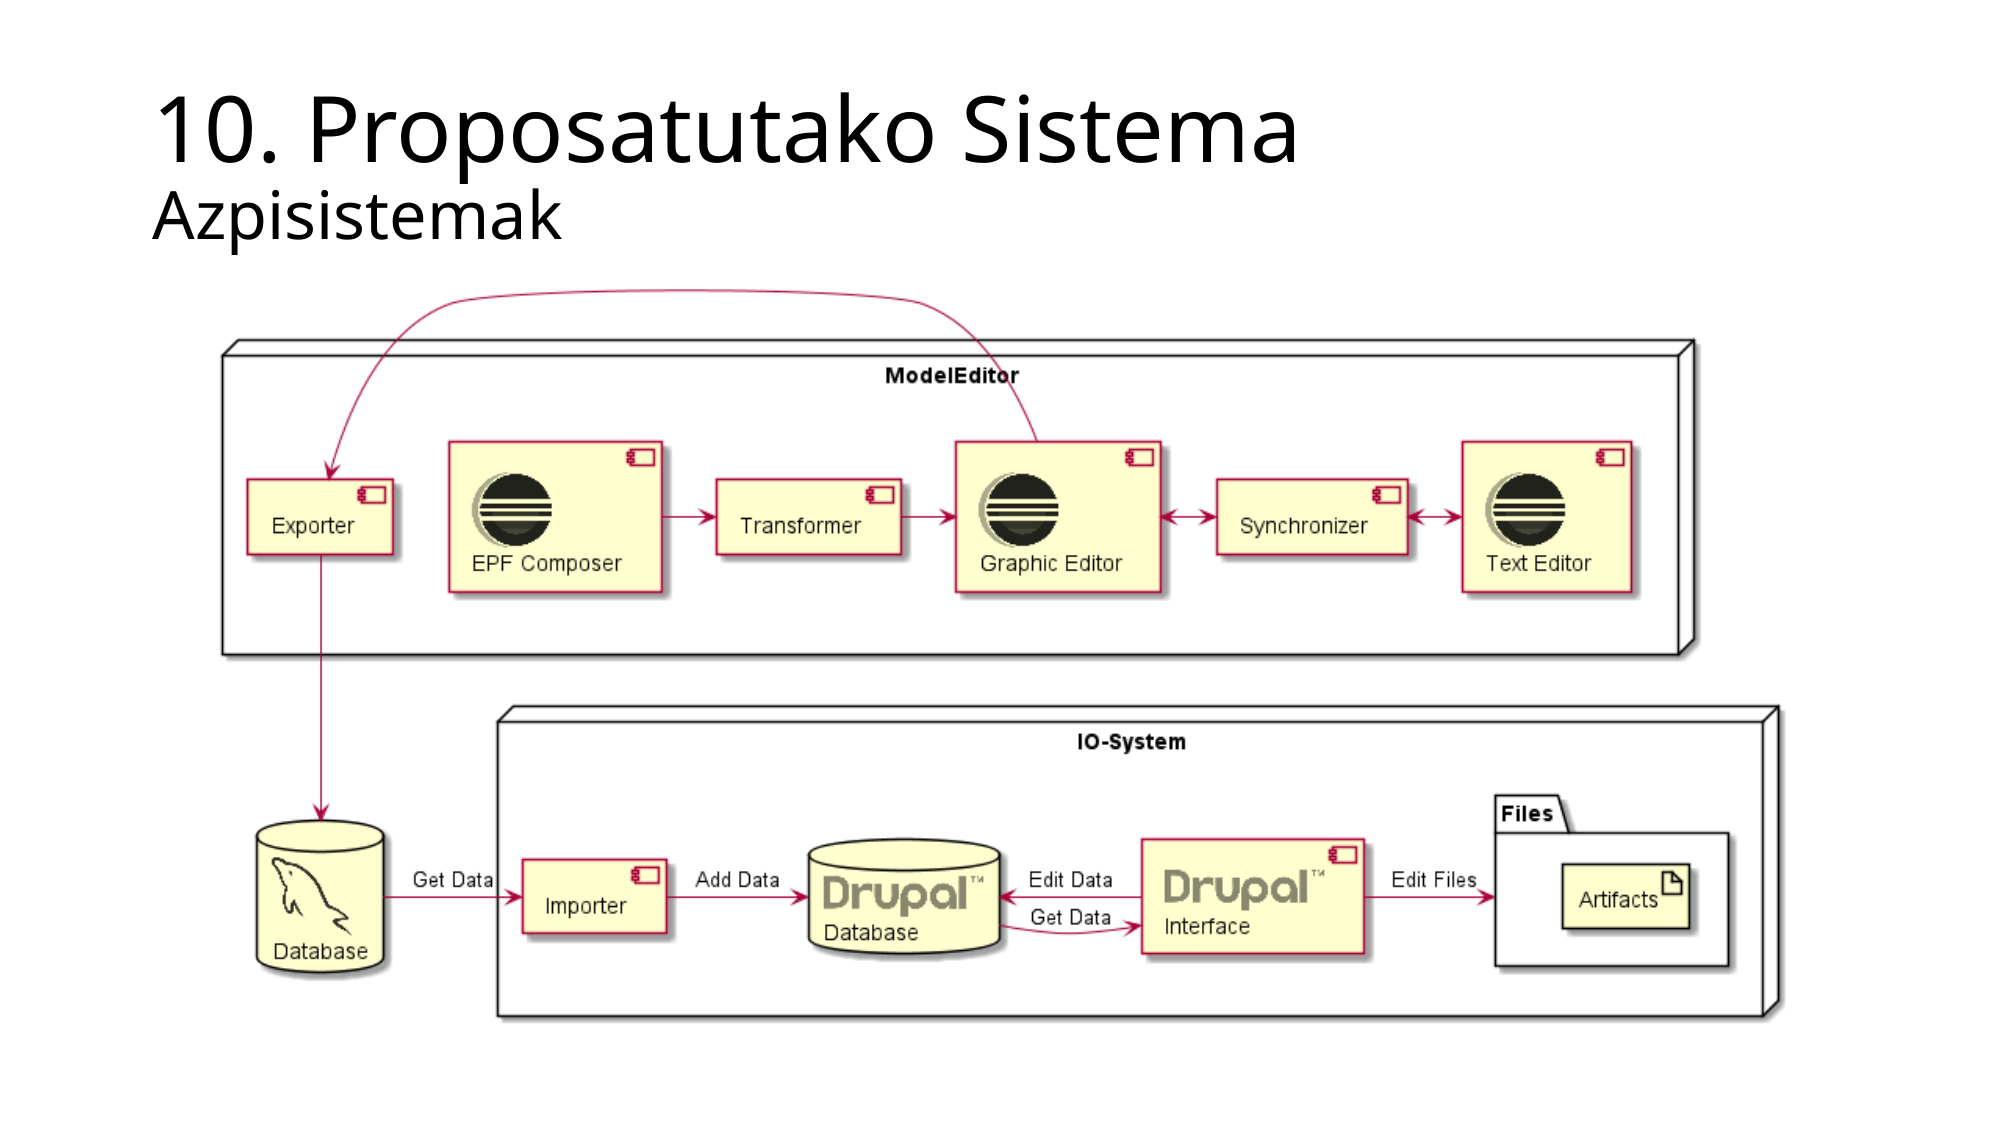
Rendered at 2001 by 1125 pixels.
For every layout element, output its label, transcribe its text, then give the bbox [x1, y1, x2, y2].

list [197, 277, 1803, 1025]
title 10. Proposatutako Sistema Azpisistemak [137, 59, 1863, 278]
